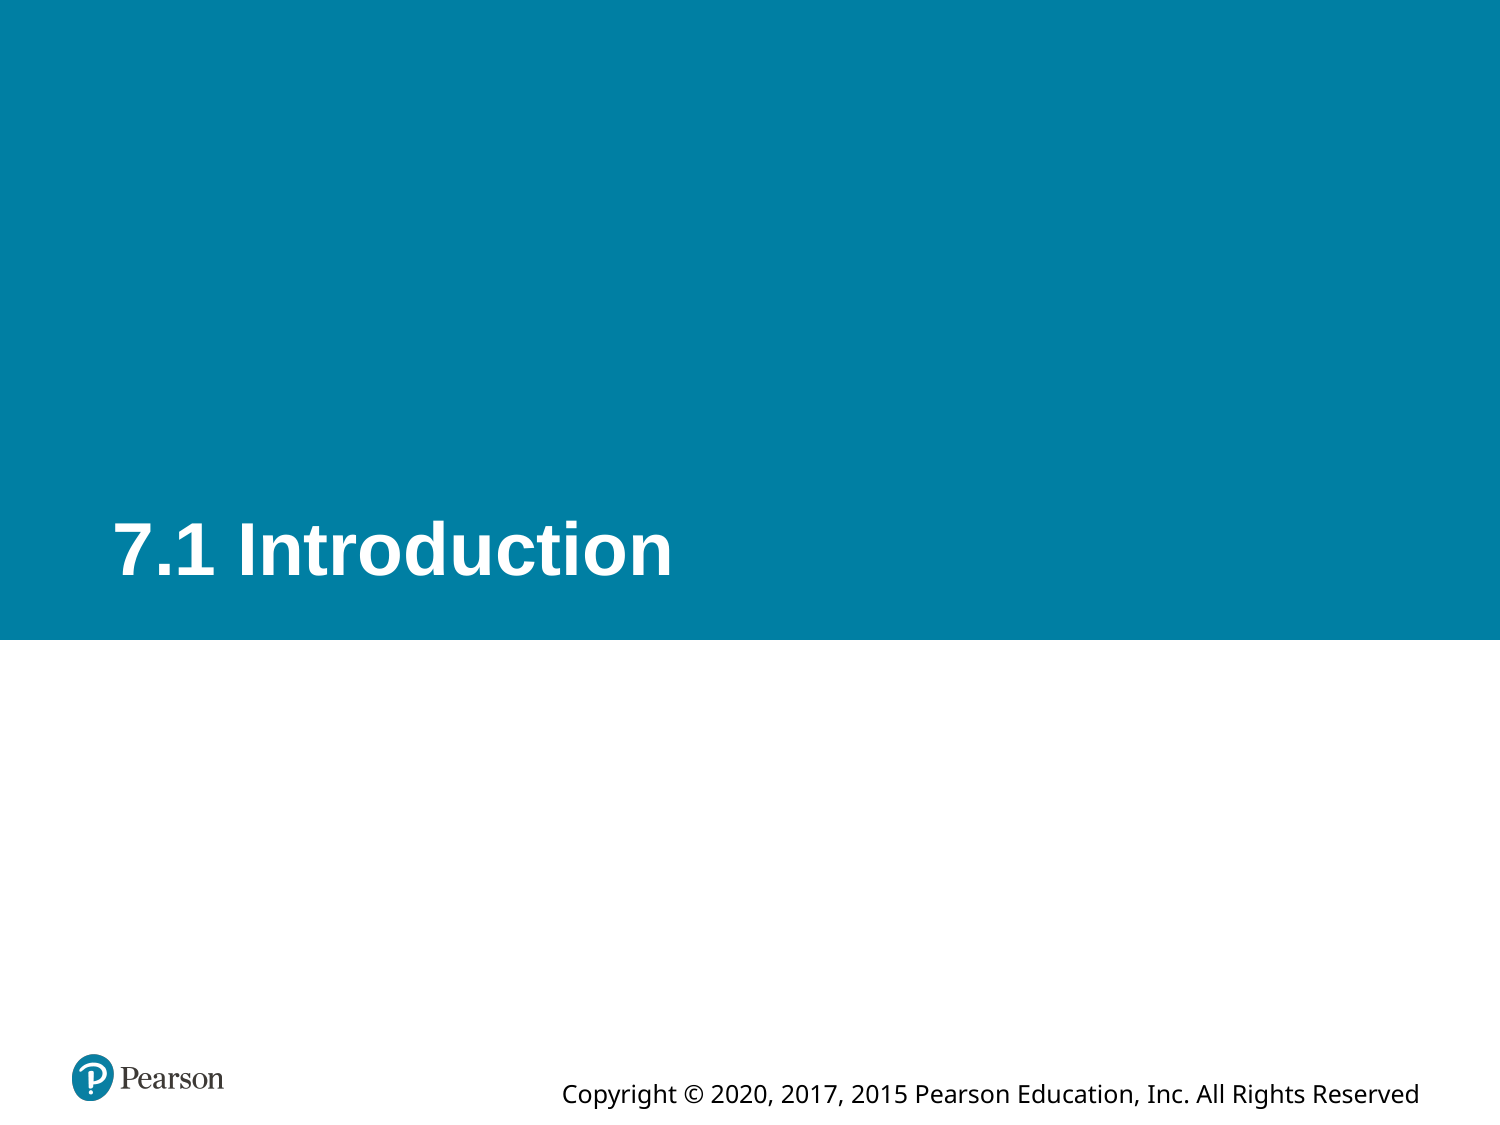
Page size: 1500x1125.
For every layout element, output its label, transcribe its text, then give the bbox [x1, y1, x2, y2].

picture [72, 1087, 83, 1101]
picture [80, 1063, 106, 1088]
picture [98, 1054, 224, 1101]
title 7.1 Introduction [112, 125, 1388, 591]
picture [72, 1054, 88, 1070]
